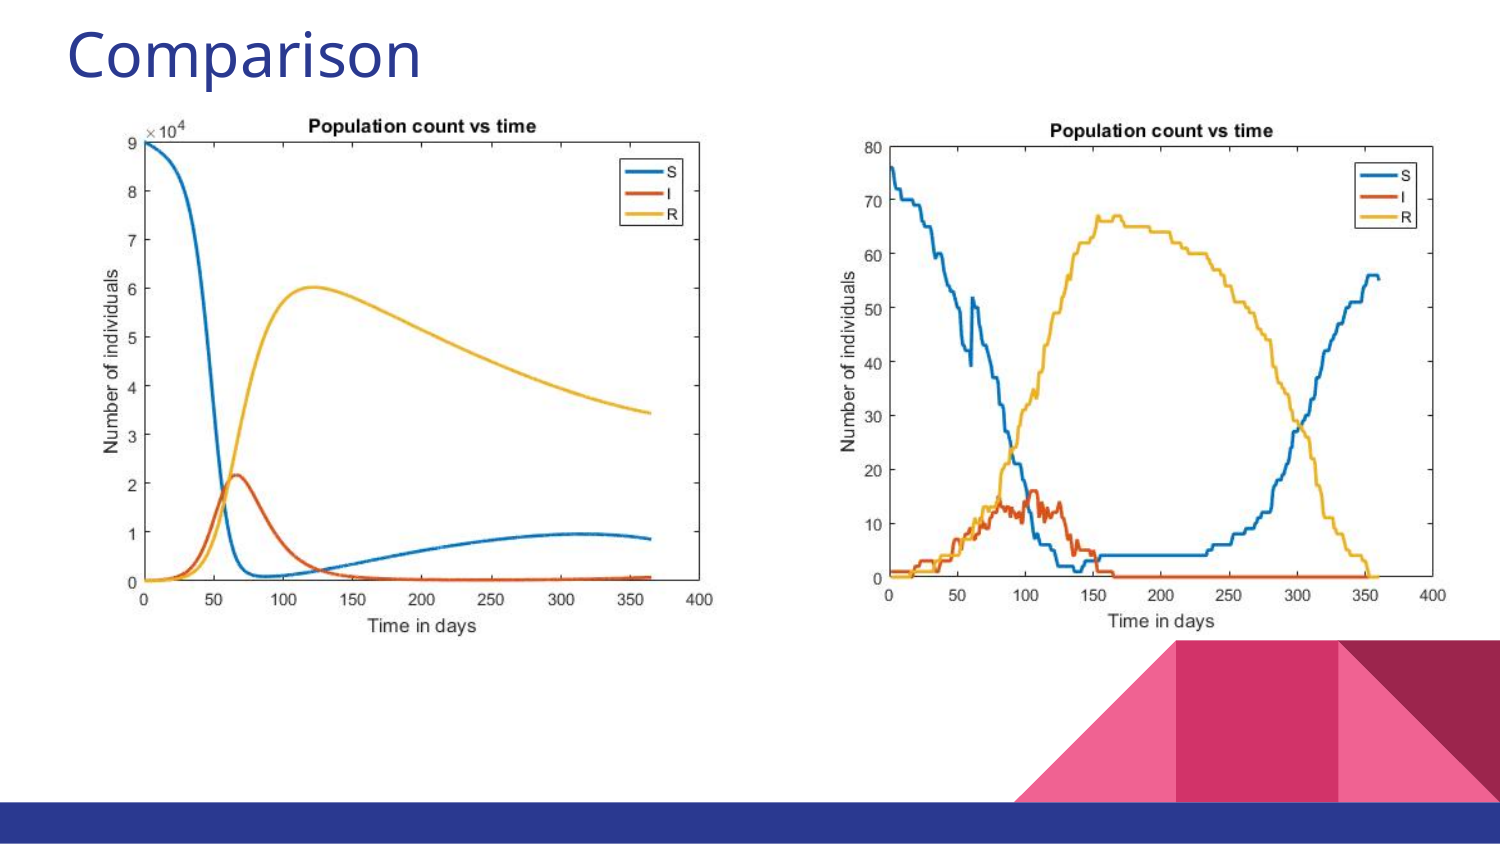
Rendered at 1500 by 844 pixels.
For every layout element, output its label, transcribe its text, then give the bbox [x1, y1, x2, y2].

title Comparison [51, 0, 1449, 103]
picture [797, 107, 1500, 635]
picture [50, 102, 769, 641]
